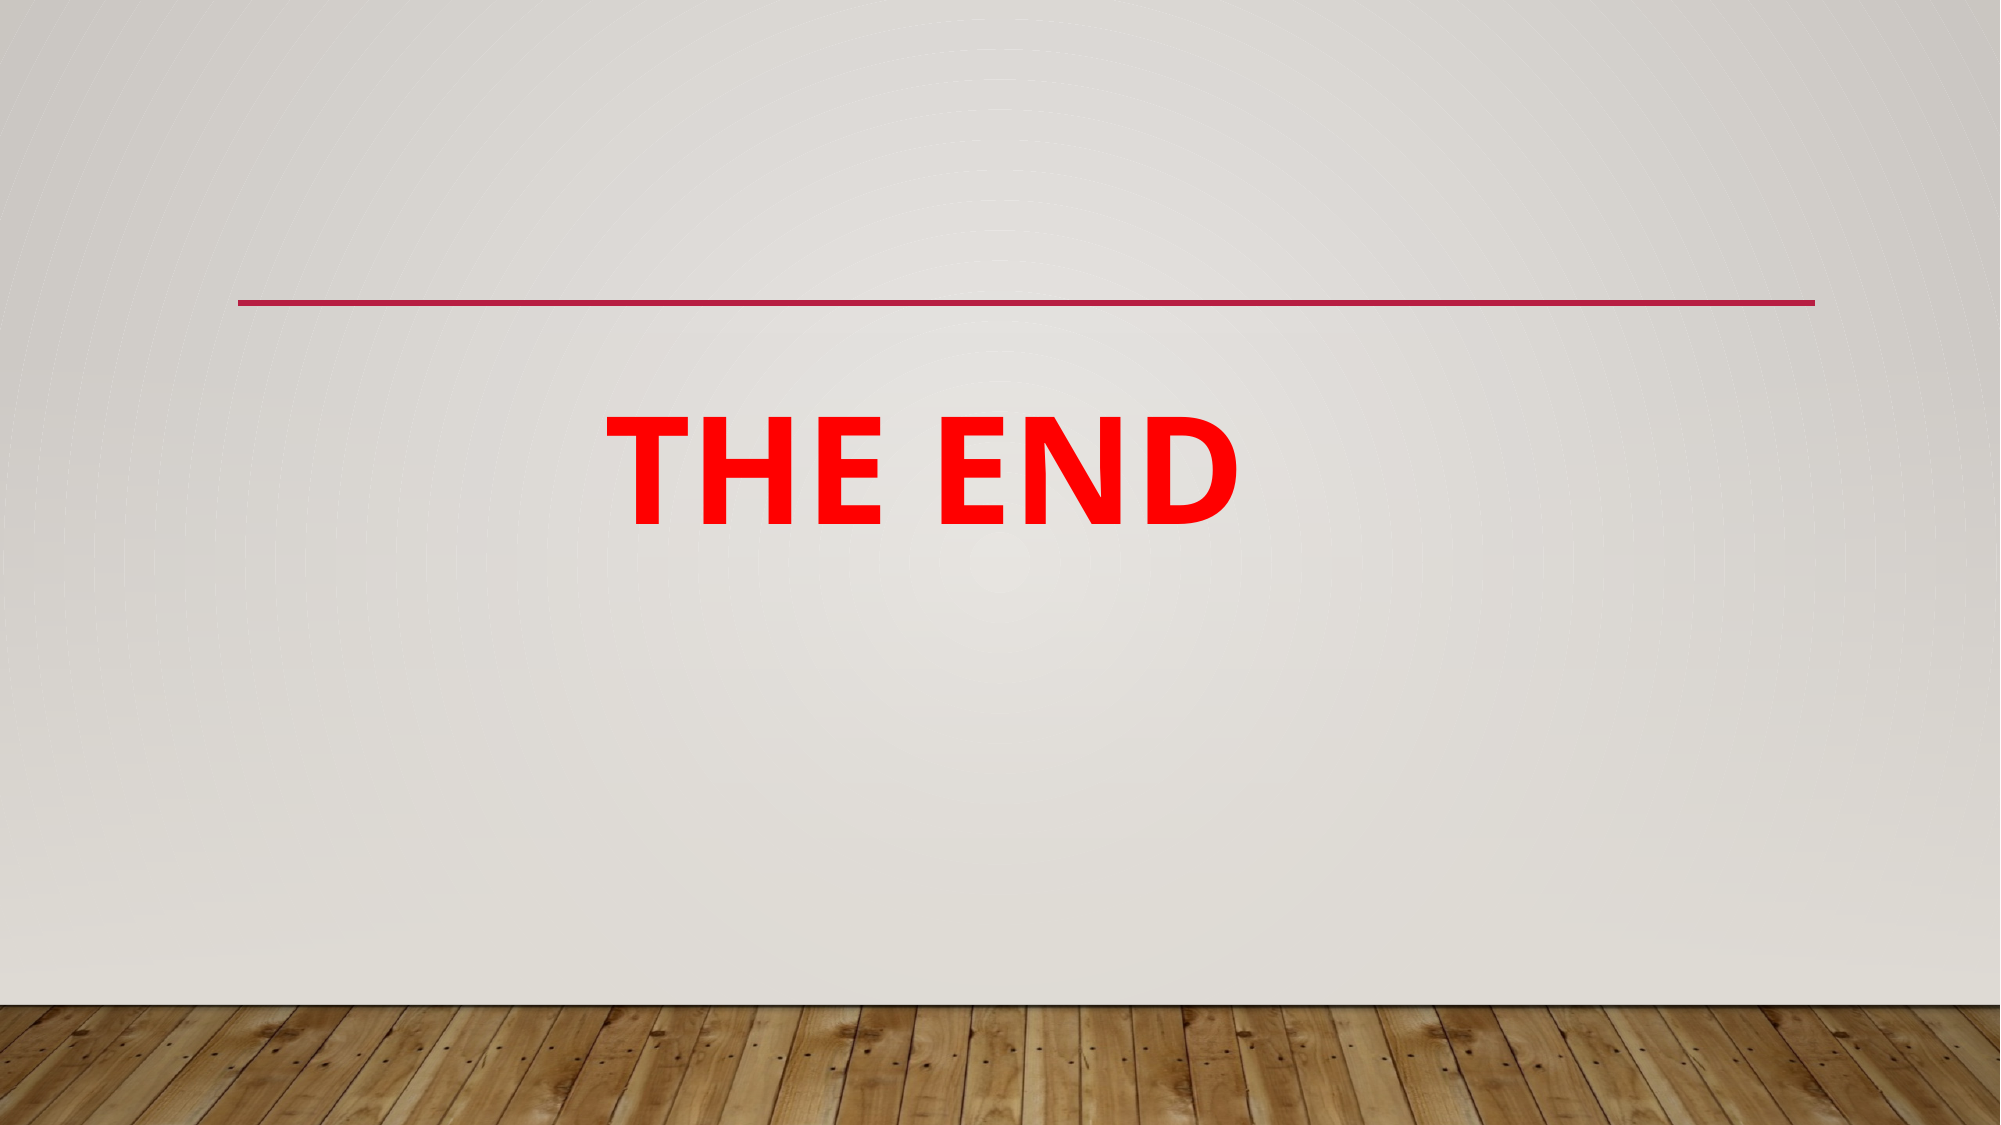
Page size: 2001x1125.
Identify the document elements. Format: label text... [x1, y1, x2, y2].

picture [0, 1005, 2000, 1125]
list THE END [238, 330, 1814, 897]
